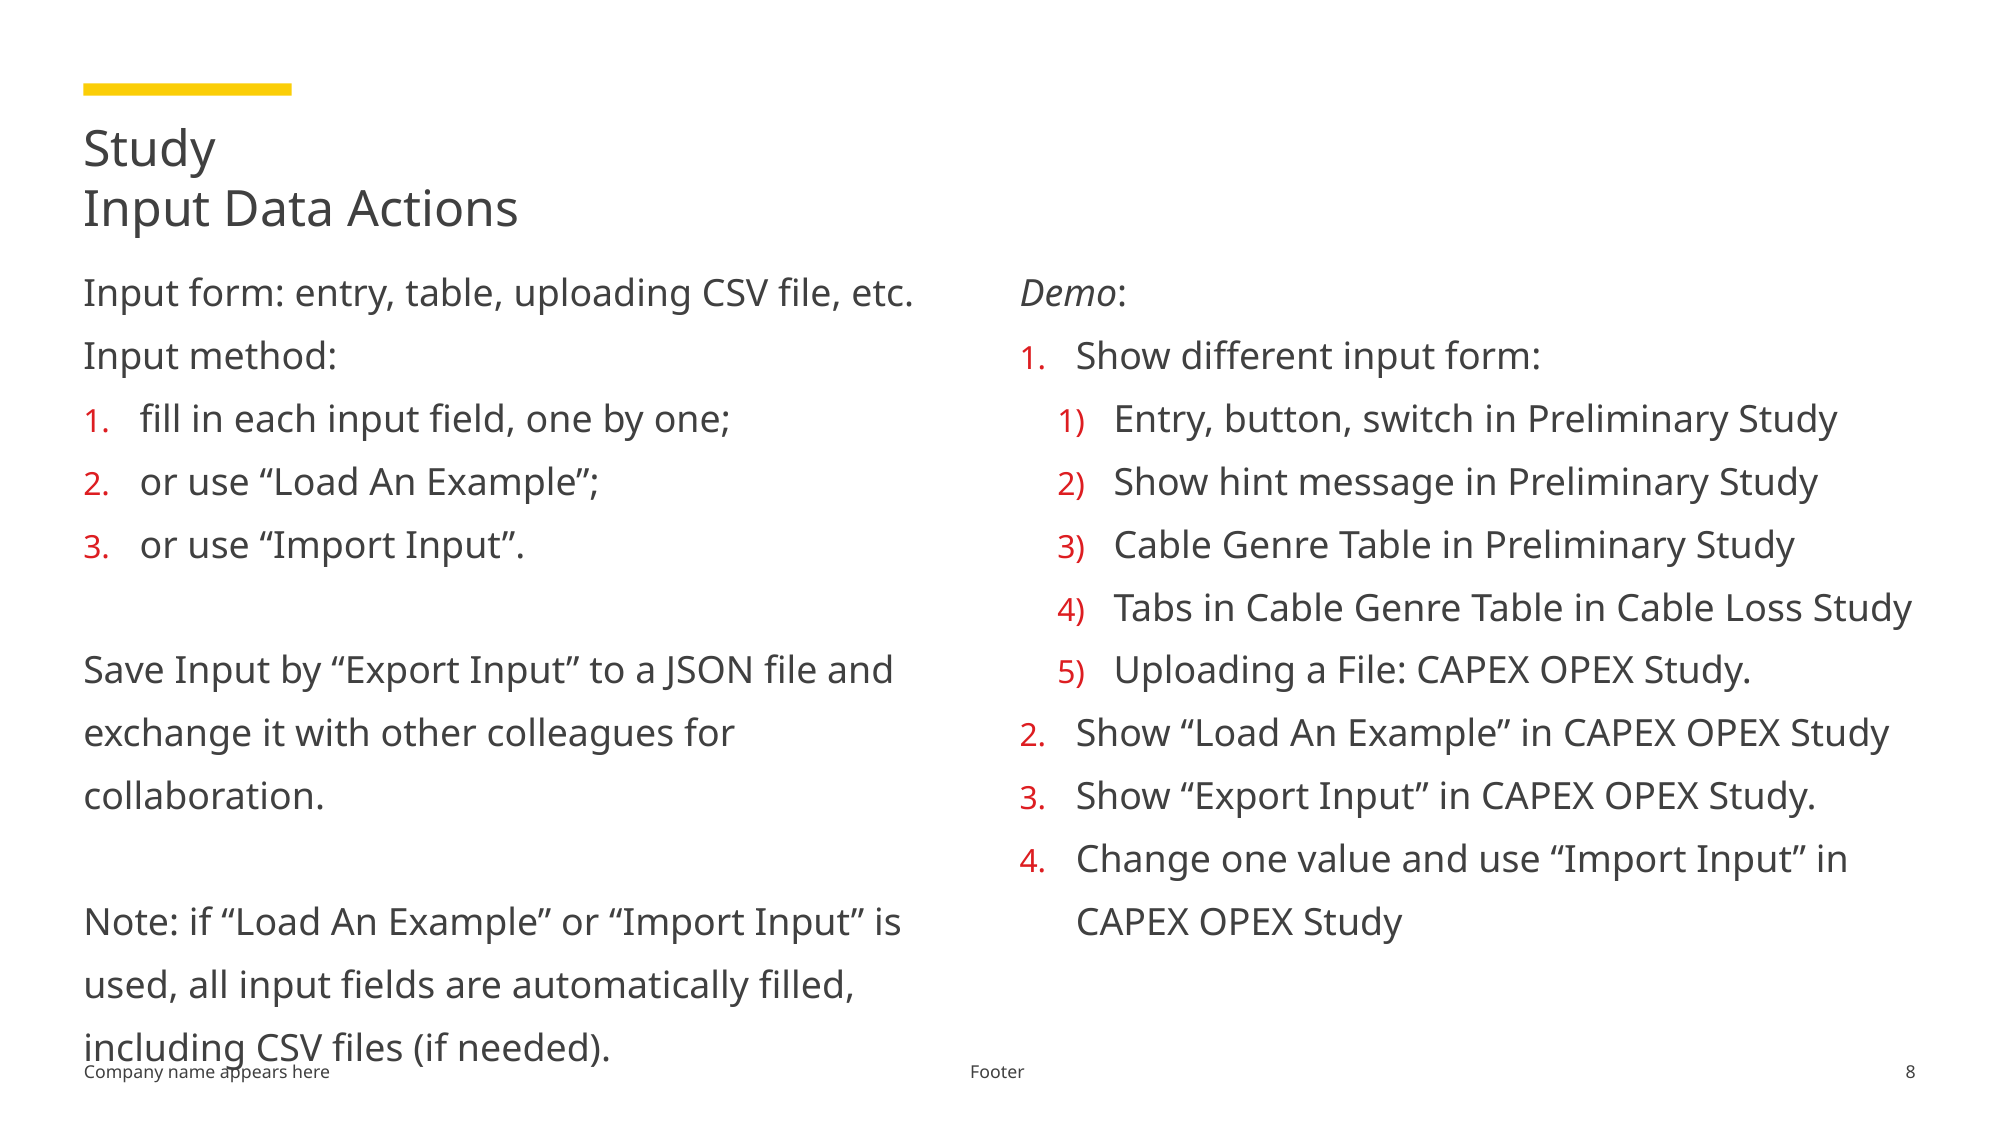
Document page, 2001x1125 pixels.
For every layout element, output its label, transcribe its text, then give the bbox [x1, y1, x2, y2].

list Input form: entry, table, uploading CSV file, etc. Input method: fill in each input field, one by one; or use “Load An Example”; or use “Import Input”. Save Input by “Export Input” to a JSON file and exchange it with other colleagues for collaboration. Note: if “Load An Example” or “Import Input” is used, all input fields are automatically filled, including CSV files (if needed). [83, 250, 981, 1044]
footer Footer [635, 1060, 1364, 1101]
title Study Input Data Actions [83, 116, 1917, 241]
list Demo: Show different input form: Entry, button, switch in Preliminary Study Show hint message in Preliminary Study Cable Genre Table in Preliminary Study Tabs in Cable Genre Table in Cable Loss Study Uploading a File: CAPEX OPEX Study. Show “Load An Example” in CAPEX OPEX Study Show “Export Input” in CAPEX OPEX Study. Change one value and use “Import Input” in CAPEX OPEX Study [1019, 250, 1917, 1044]
slide_number 8 [1857, 1060, 1917, 1101]
